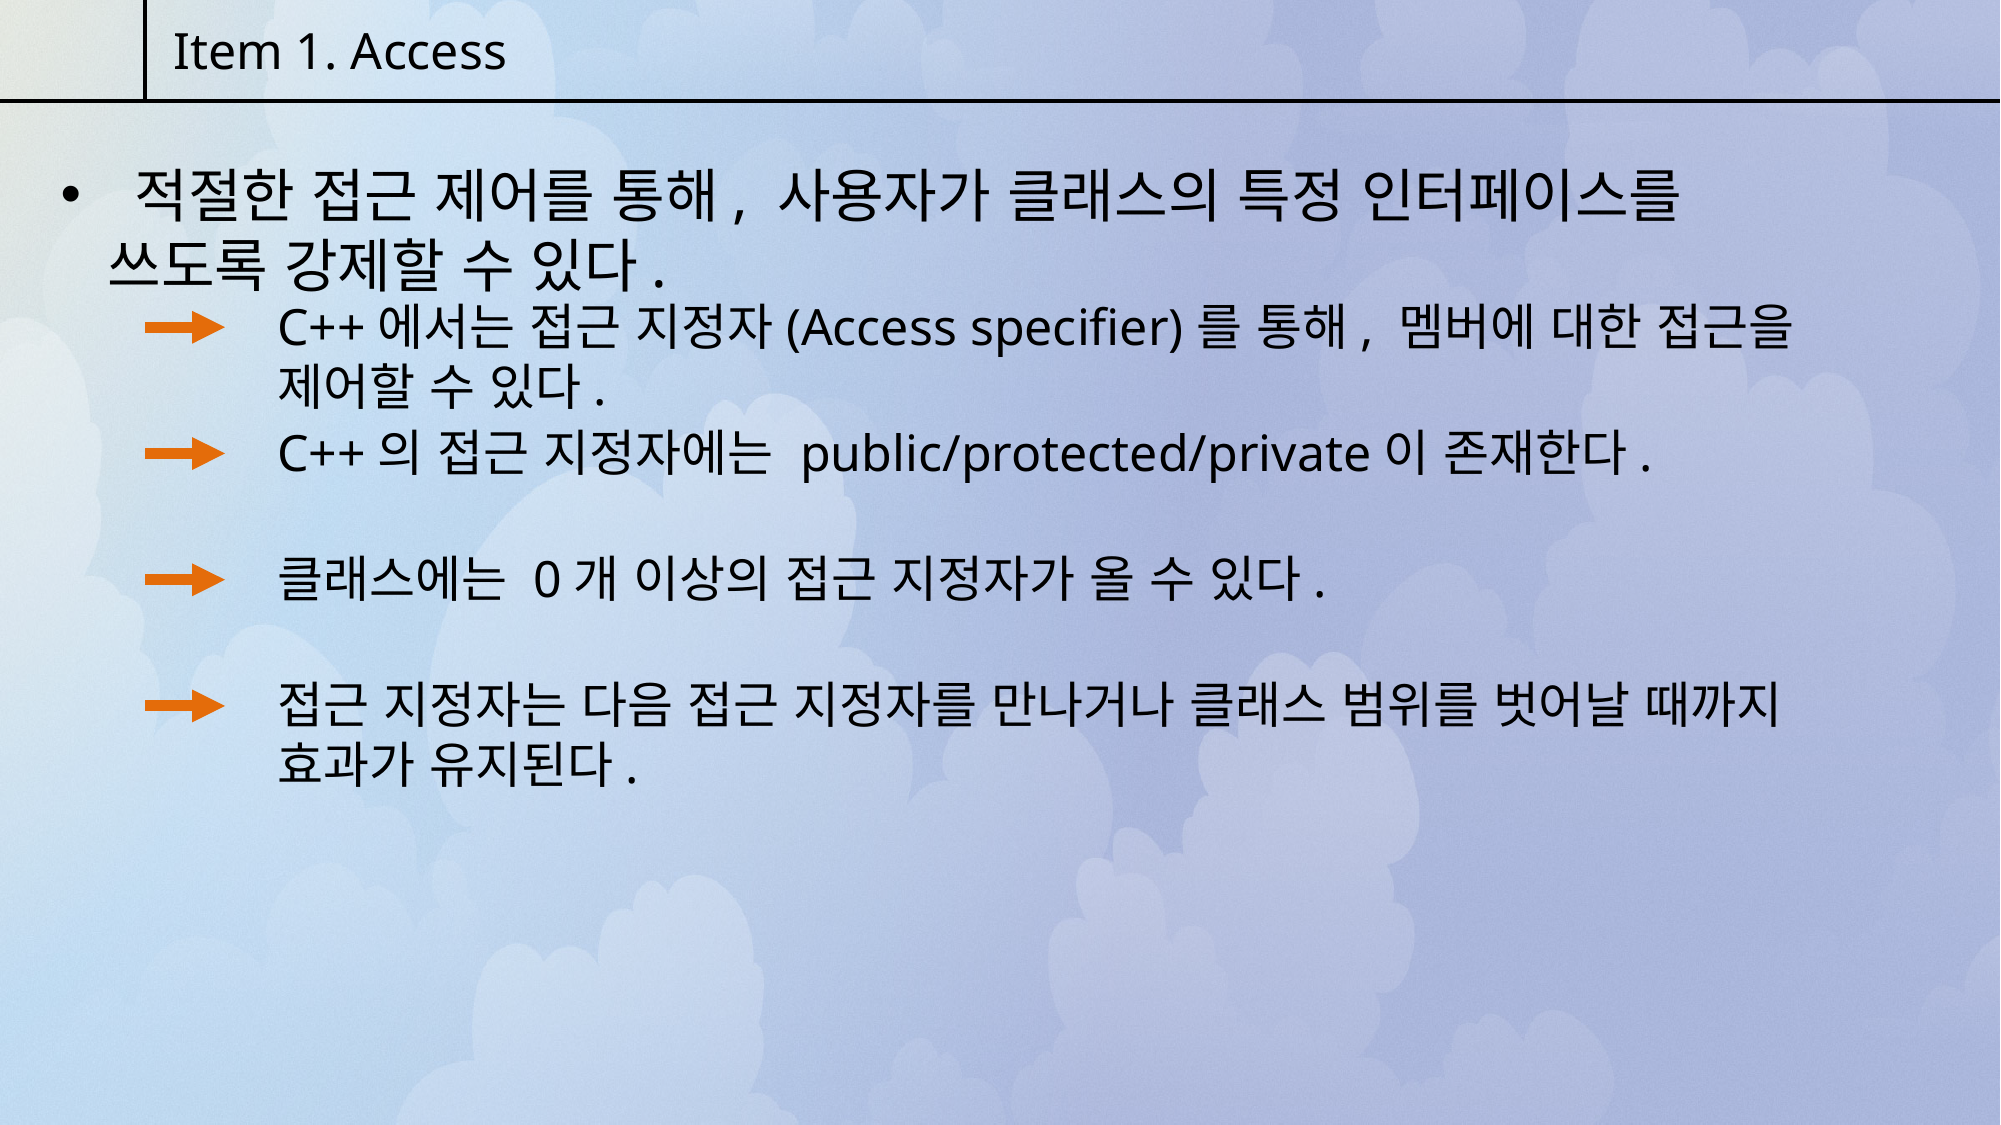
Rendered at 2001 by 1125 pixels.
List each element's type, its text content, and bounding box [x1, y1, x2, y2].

text_box 클래스에는 0개 이상의 접근 지정자가 올 수 있다. [262, 540, 1914, 616]
text_box C++에서는 접근 지정자(Access specifier)를 통해, 멤버에 대한 접근을 제어할 수 있다. [262, 287, 1914, 414]
text_box Item 1. Access [149, 12, 2000, 88]
text_box C++의 접근 지정자에는 public/protected/private이 존재한다. [262, 414, 1914, 489]
text_box 접근 지정자는 다음 접근 지정자를 만나거나 클래스 범위를 벗어날 때까지 효과가 유지된다. [262, 666, 1914, 802]
text_box 적절한 접근 제어를 통해, 사용자가 클래스의 특정 인터페이스를 쓰도록 강제할 수 있다. [45, 151, 1784, 307]
